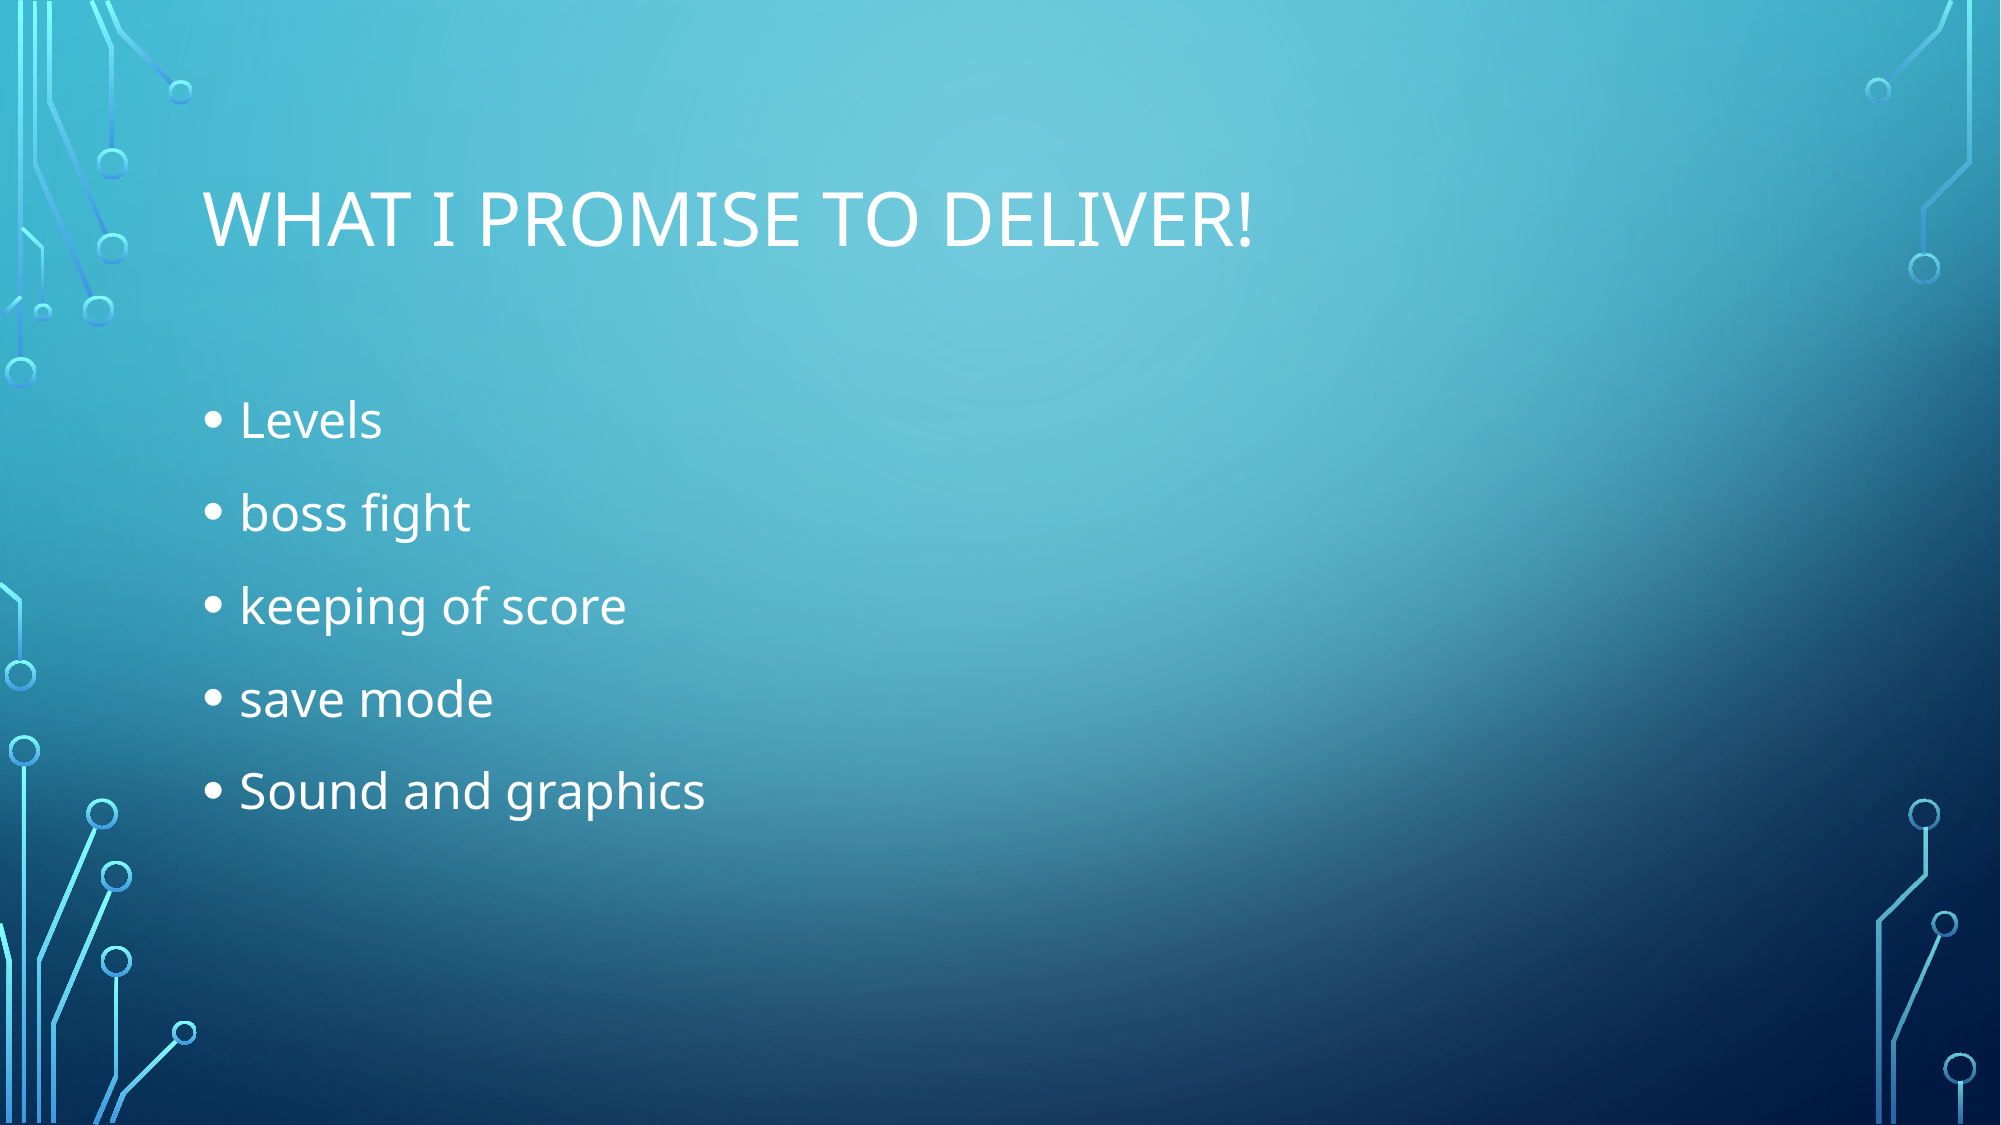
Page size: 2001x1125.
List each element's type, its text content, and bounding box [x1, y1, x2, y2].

list Levels boss fight keeping of score save mode Sound and graphics [187, 369, 1813, 950]
title What I promise to deliver! [187, 101, 1813, 344]
